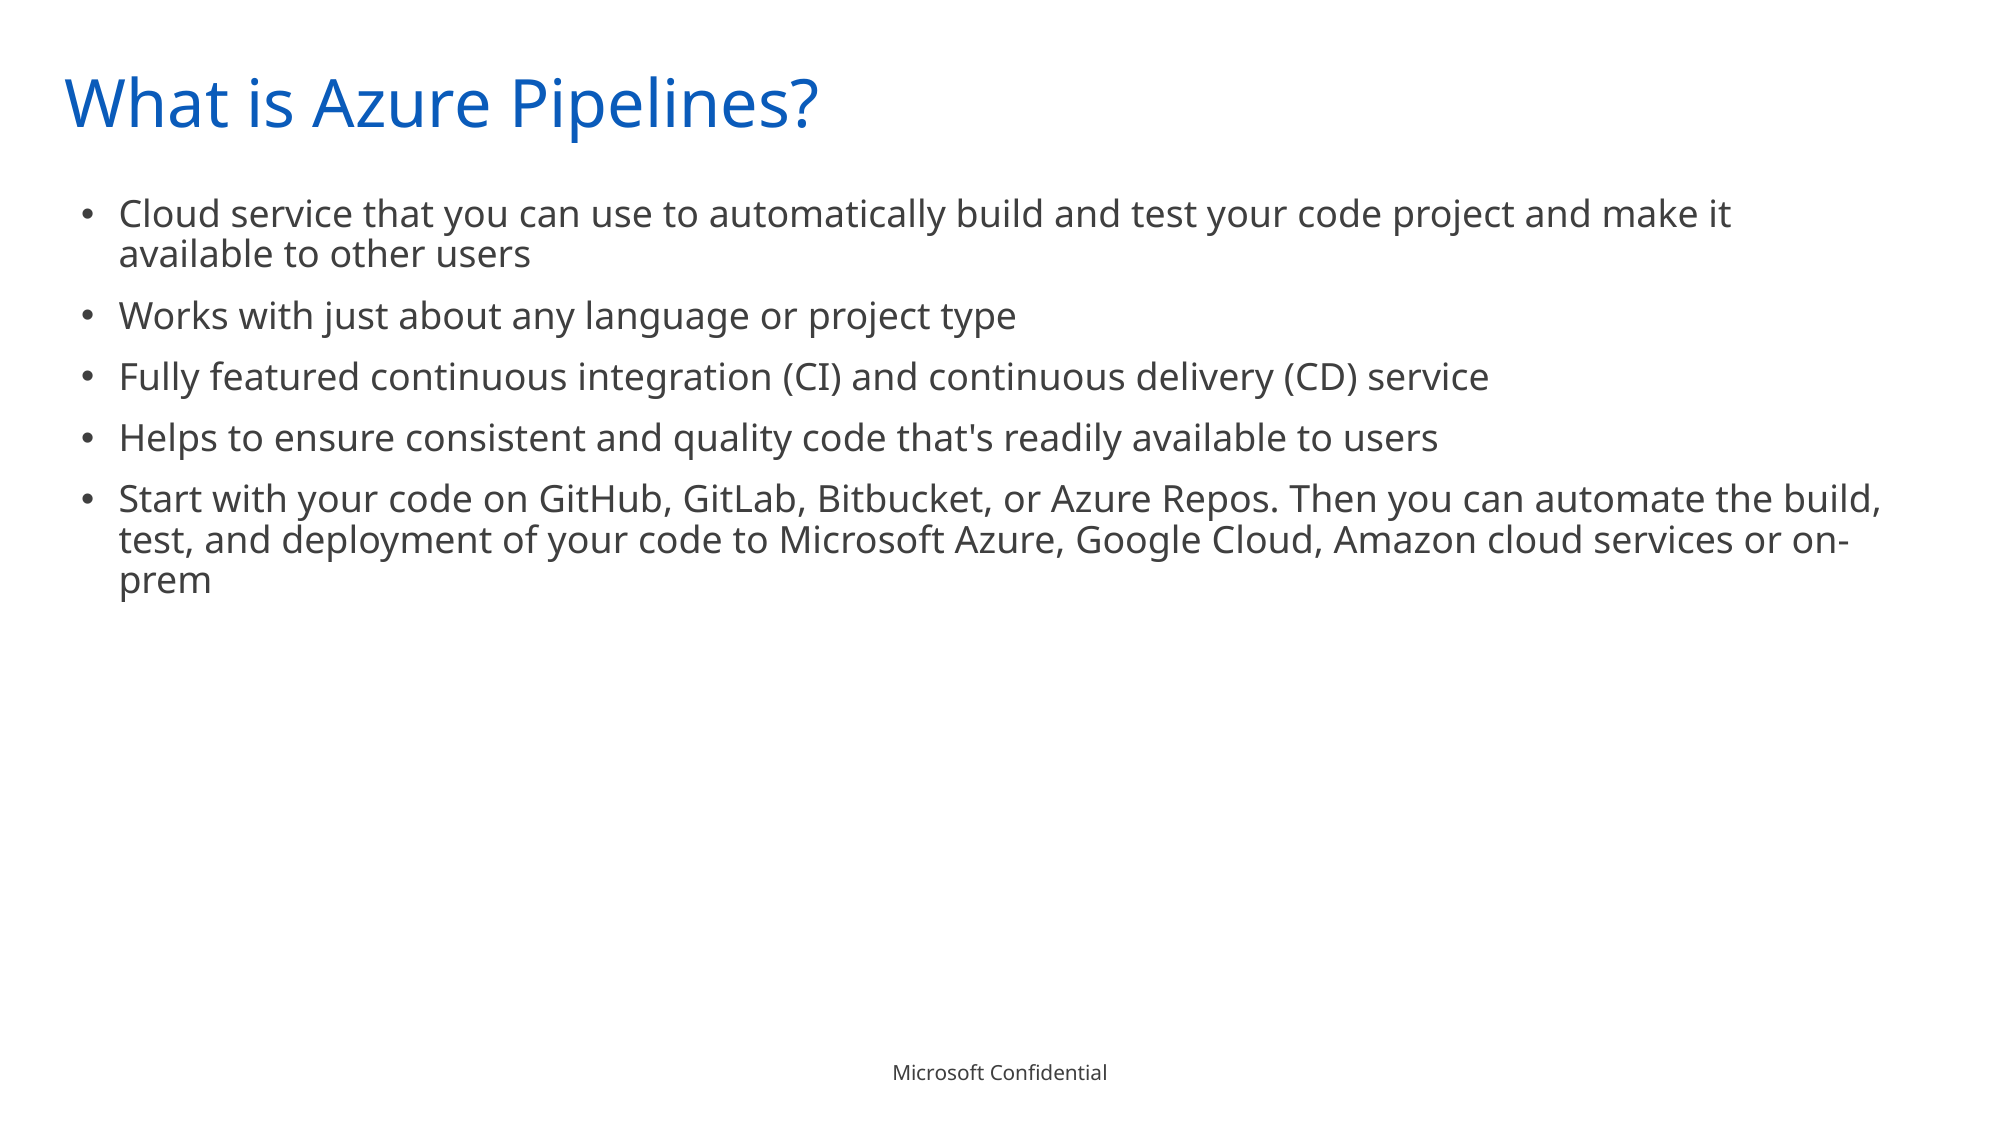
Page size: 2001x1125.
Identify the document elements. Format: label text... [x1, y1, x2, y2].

title What is Azure Pipelines? [49, 49, 1899, 162]
list Cloud service that you can use to automatically build and test your code project and make it available to other users Works with just about any language or project type Fully featured continuous integration (CI) and continuous delivery (CD) service Helps to ensure consistent and quality code that's readily available to users Start with your code on GitHub, GitLab, Bitbucket, or Azure Repos. Then you can automate the build, test, and deployment of your code to Microsoft Azure, Google Cloud, Amazon cloud services or on-prem [66, 187, 1899, 1001]
